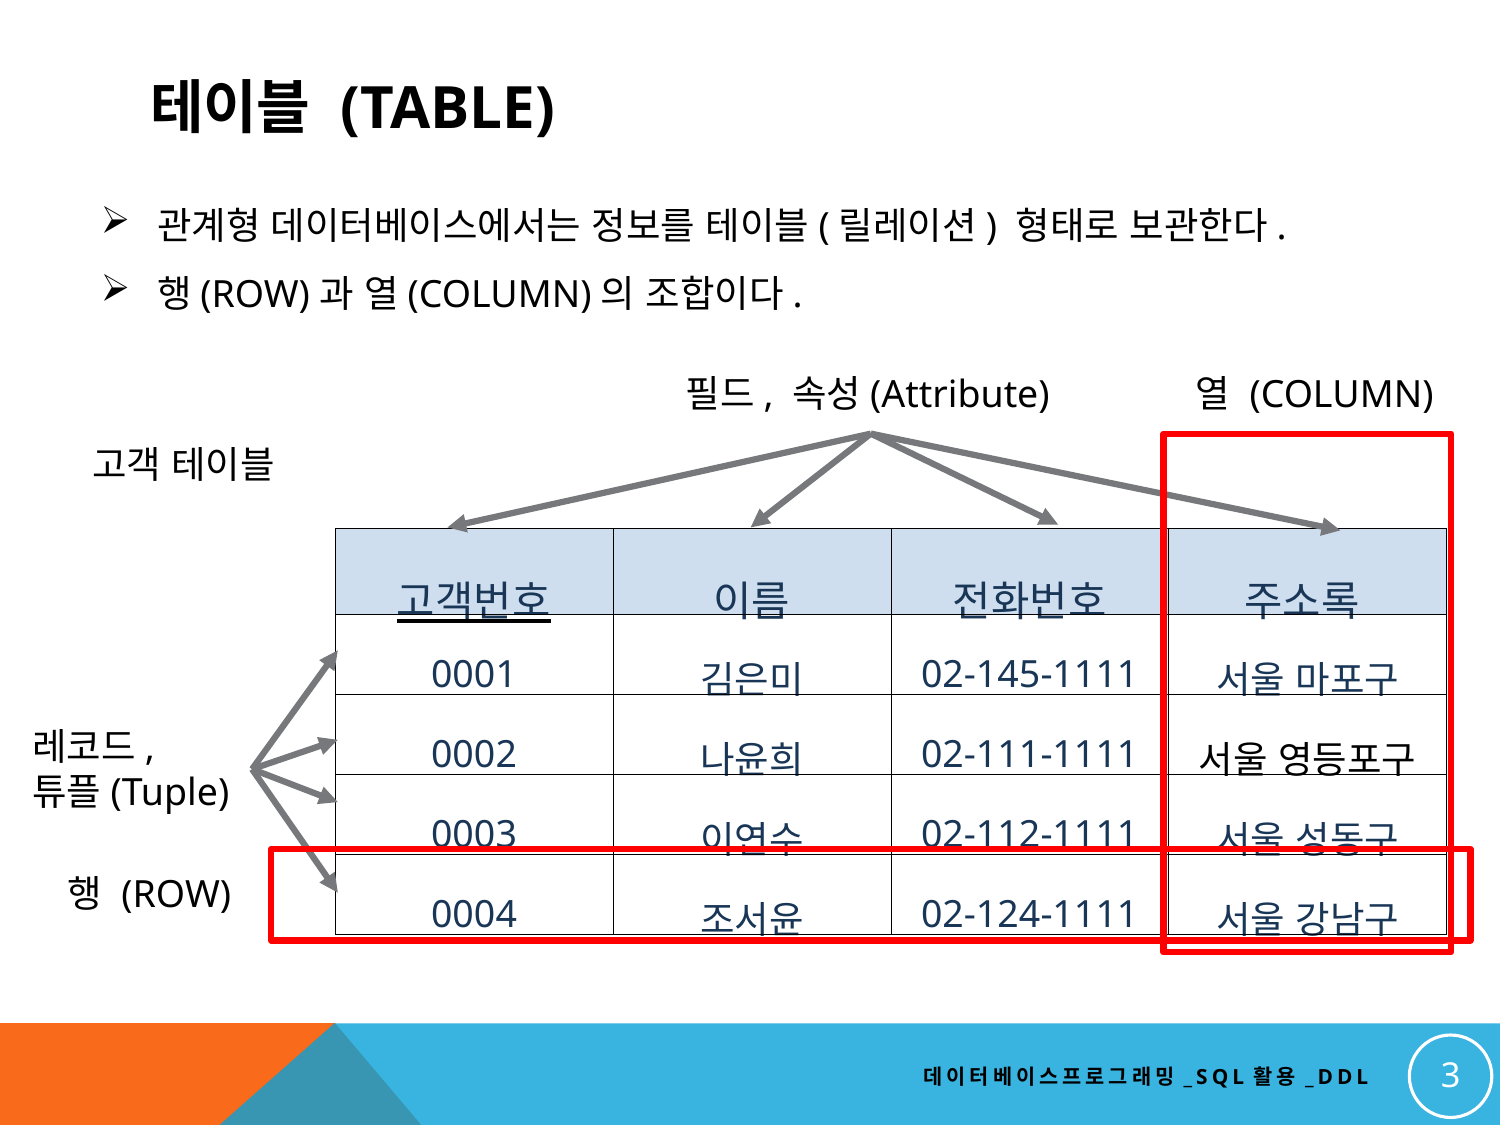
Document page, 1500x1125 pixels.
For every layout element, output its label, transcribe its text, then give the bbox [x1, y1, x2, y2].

footer 데이터베이스프로그래밍_SQL활용_DDL [537, 1053, 1384, 1099]
table_header 이름 [614, 535, 891, 614]
table_cell 0001 [336, 615, 613, 694]
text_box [872, 433, 1341, 531]
table_header 전화번호 [892, 538, 1163, 614]
table_cell 02-112-1111 [892, 775, 1163, 848]
table_cell 0002 [343, 695, 613, 774]
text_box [251, 739, 339, 768]
table_cell 0003 [343, 775, 613, 848]
title 테이블 (TABLE) [135, 60, 1369, 150]
table_cell 나윤희 [614, 695, 891, 774]
text_box 레코드, 튜플(Tuple) [17, 715, 246, 823]
text_box 고객 테이블 [77, 433, 291, 494]
text_box 열 (COLUMN) [1180, 362, 1449, 423]
text_box 행 (ROW) [52, 862, 246, 923]
table_cell 이연수 [614, 775, 891, 848]
table_cell 김은미 [614, 615, 891, 694]
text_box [251, 768, 339, 803]
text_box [447, 433, 872, 528]
slide_number 3 [1407, 1033, 1494, 1120]
text_box 관계형 데이터베이스에서는 정보를 테이블(릴레이션) 형태로 보관한다. 행(ROW)과 열(COLUMN)의 조합이다. [85, 172, 1433, 322]
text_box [251, 810, 339, 893]
table_header 고객번호 [336, 529, 613, 614]
text_box 필드, 속성(Attribute) [670, 362, 1065, 423]
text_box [251, 650, 339, 739]
table_cell 02-111-1111 [892, 695, 1163, 774]
text_box [1163, 941, 1452, 953]
text_box [271, 848, 1471, 941]
text_box [1163, 433, 1452, 848]
table_cell 02-145-1111 [892, 615, 1163, 694]
